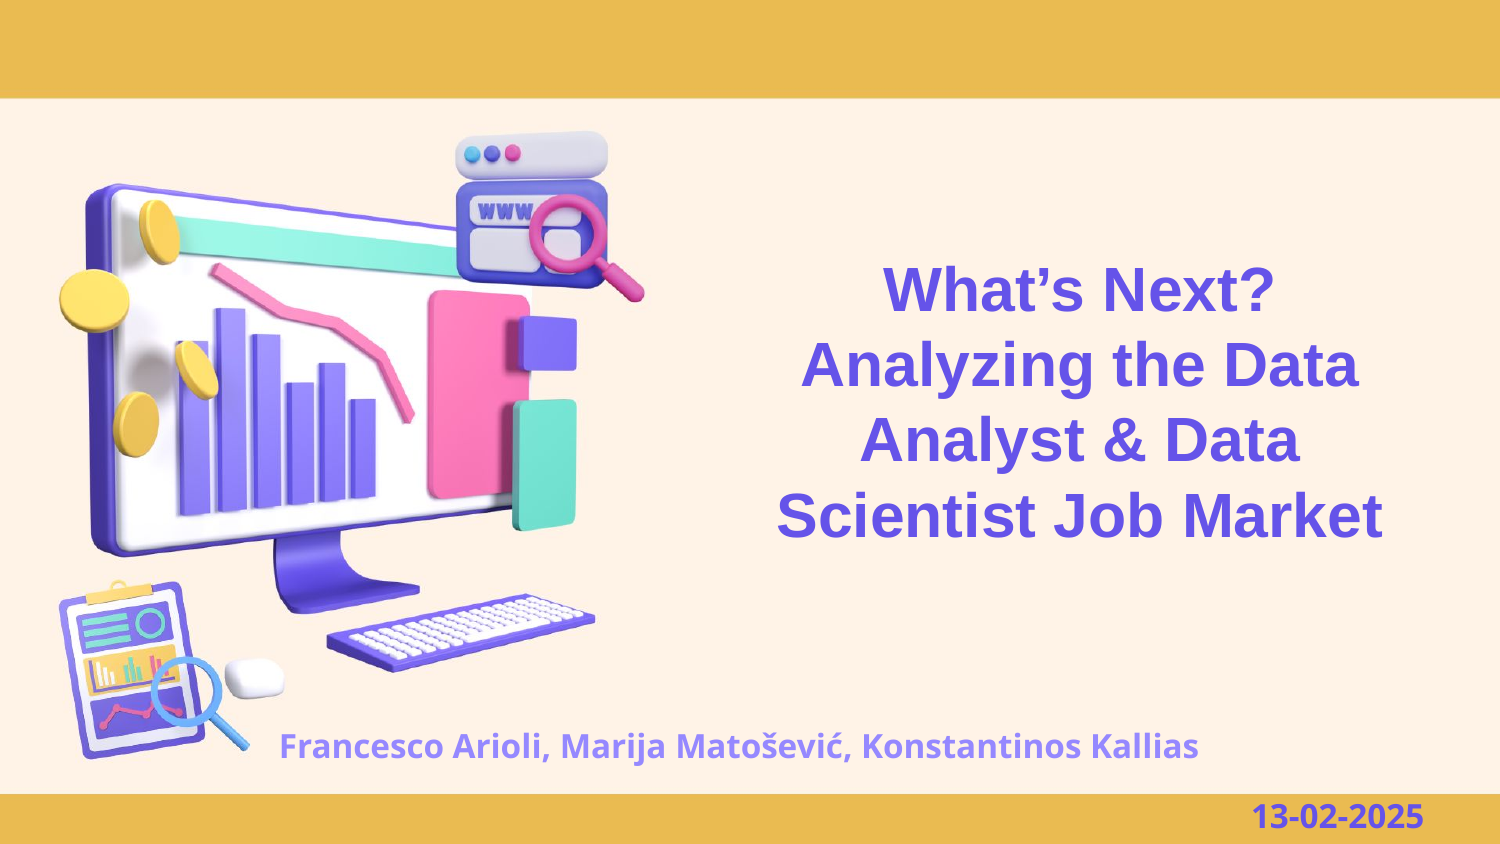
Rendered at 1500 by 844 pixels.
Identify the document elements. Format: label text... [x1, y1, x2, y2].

text_box 13-02-2025 [1236, 780, 1471, 844]
text_box Francesco Arioli, Marija Matošević, Konstantinos Kallias [263, 709, 1237, 780]
picture [0, 0, 1500, 844]
title What’s Next? Analyzing the Data Analyst & Data Scientist Job Market [731, 257, 1430, 565]
